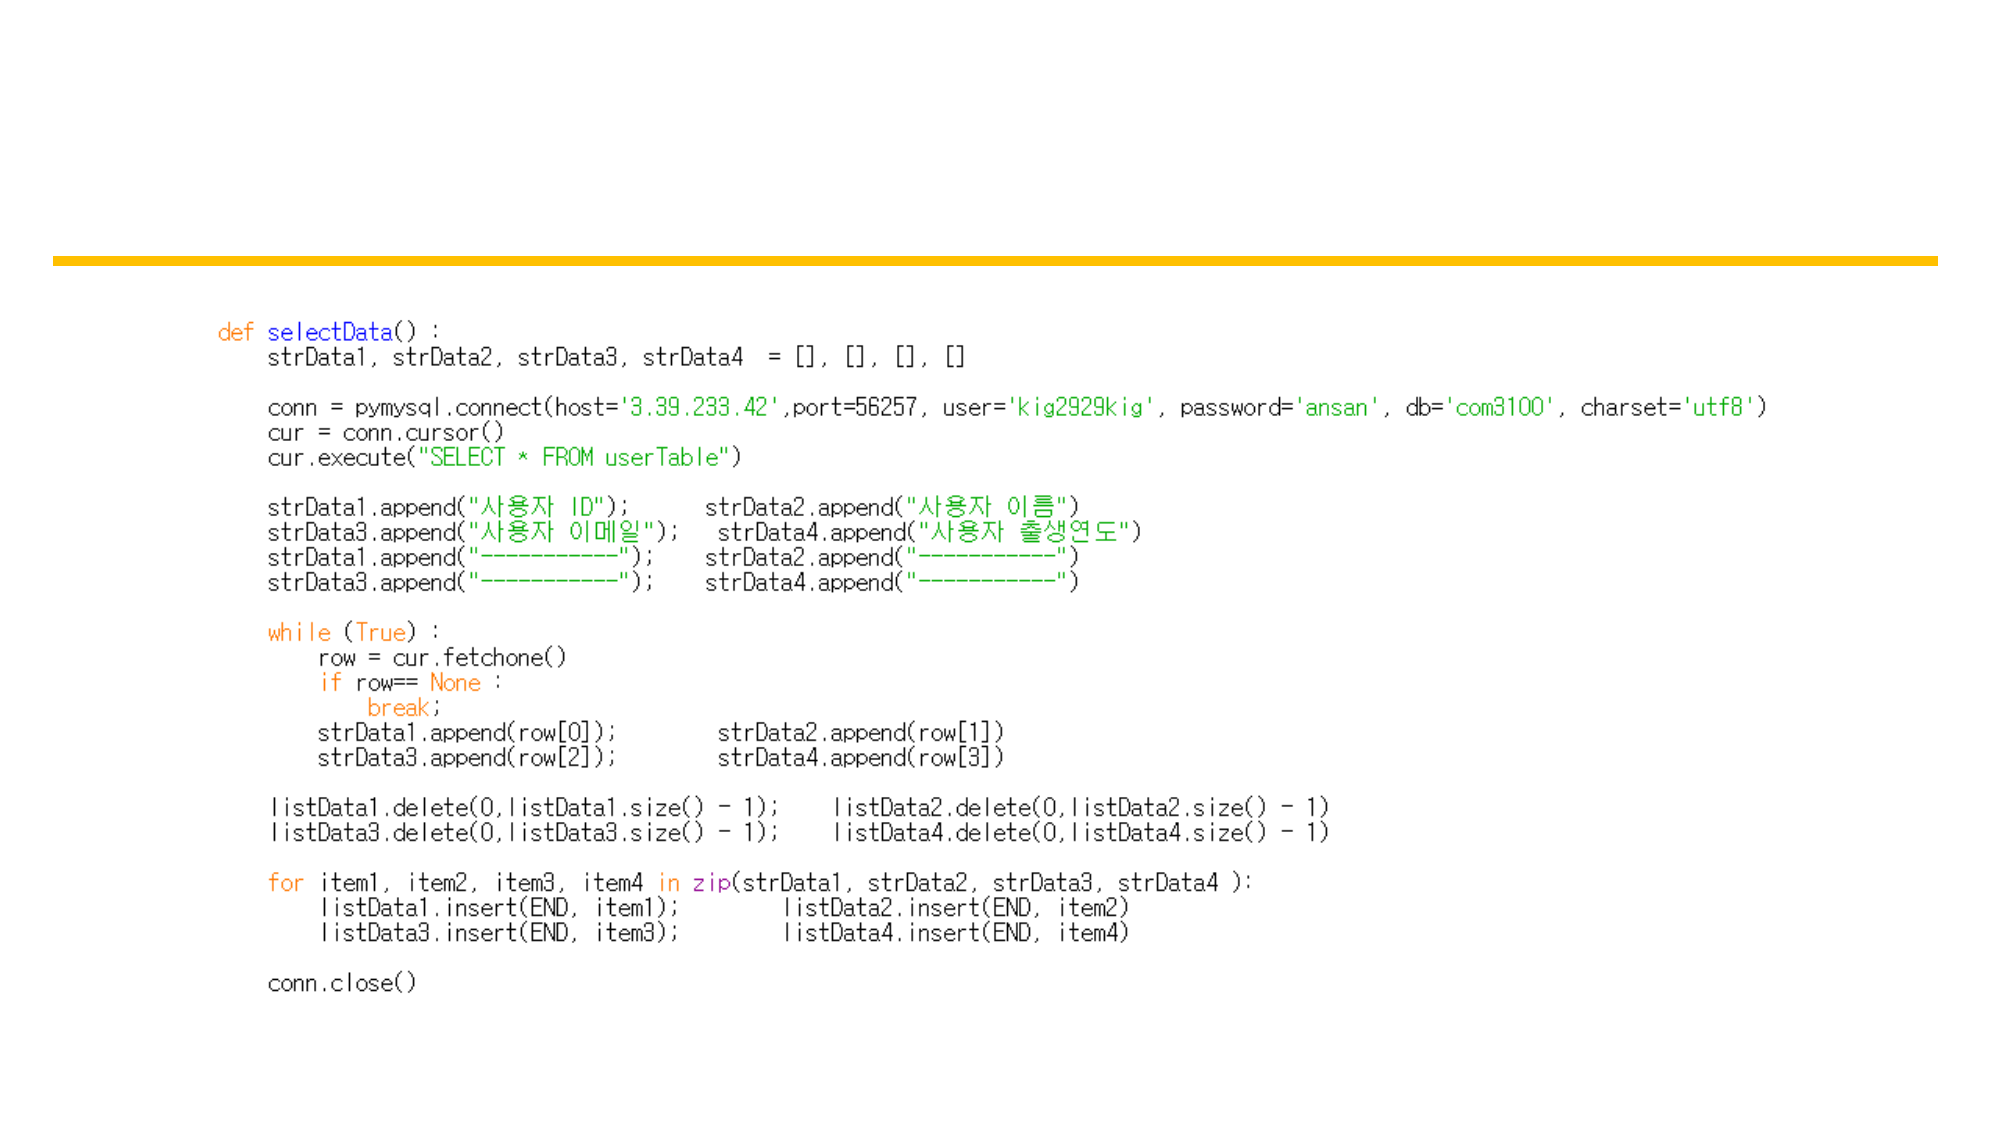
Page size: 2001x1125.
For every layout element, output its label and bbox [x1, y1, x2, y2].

list [213, 308, 1787, 1004]
